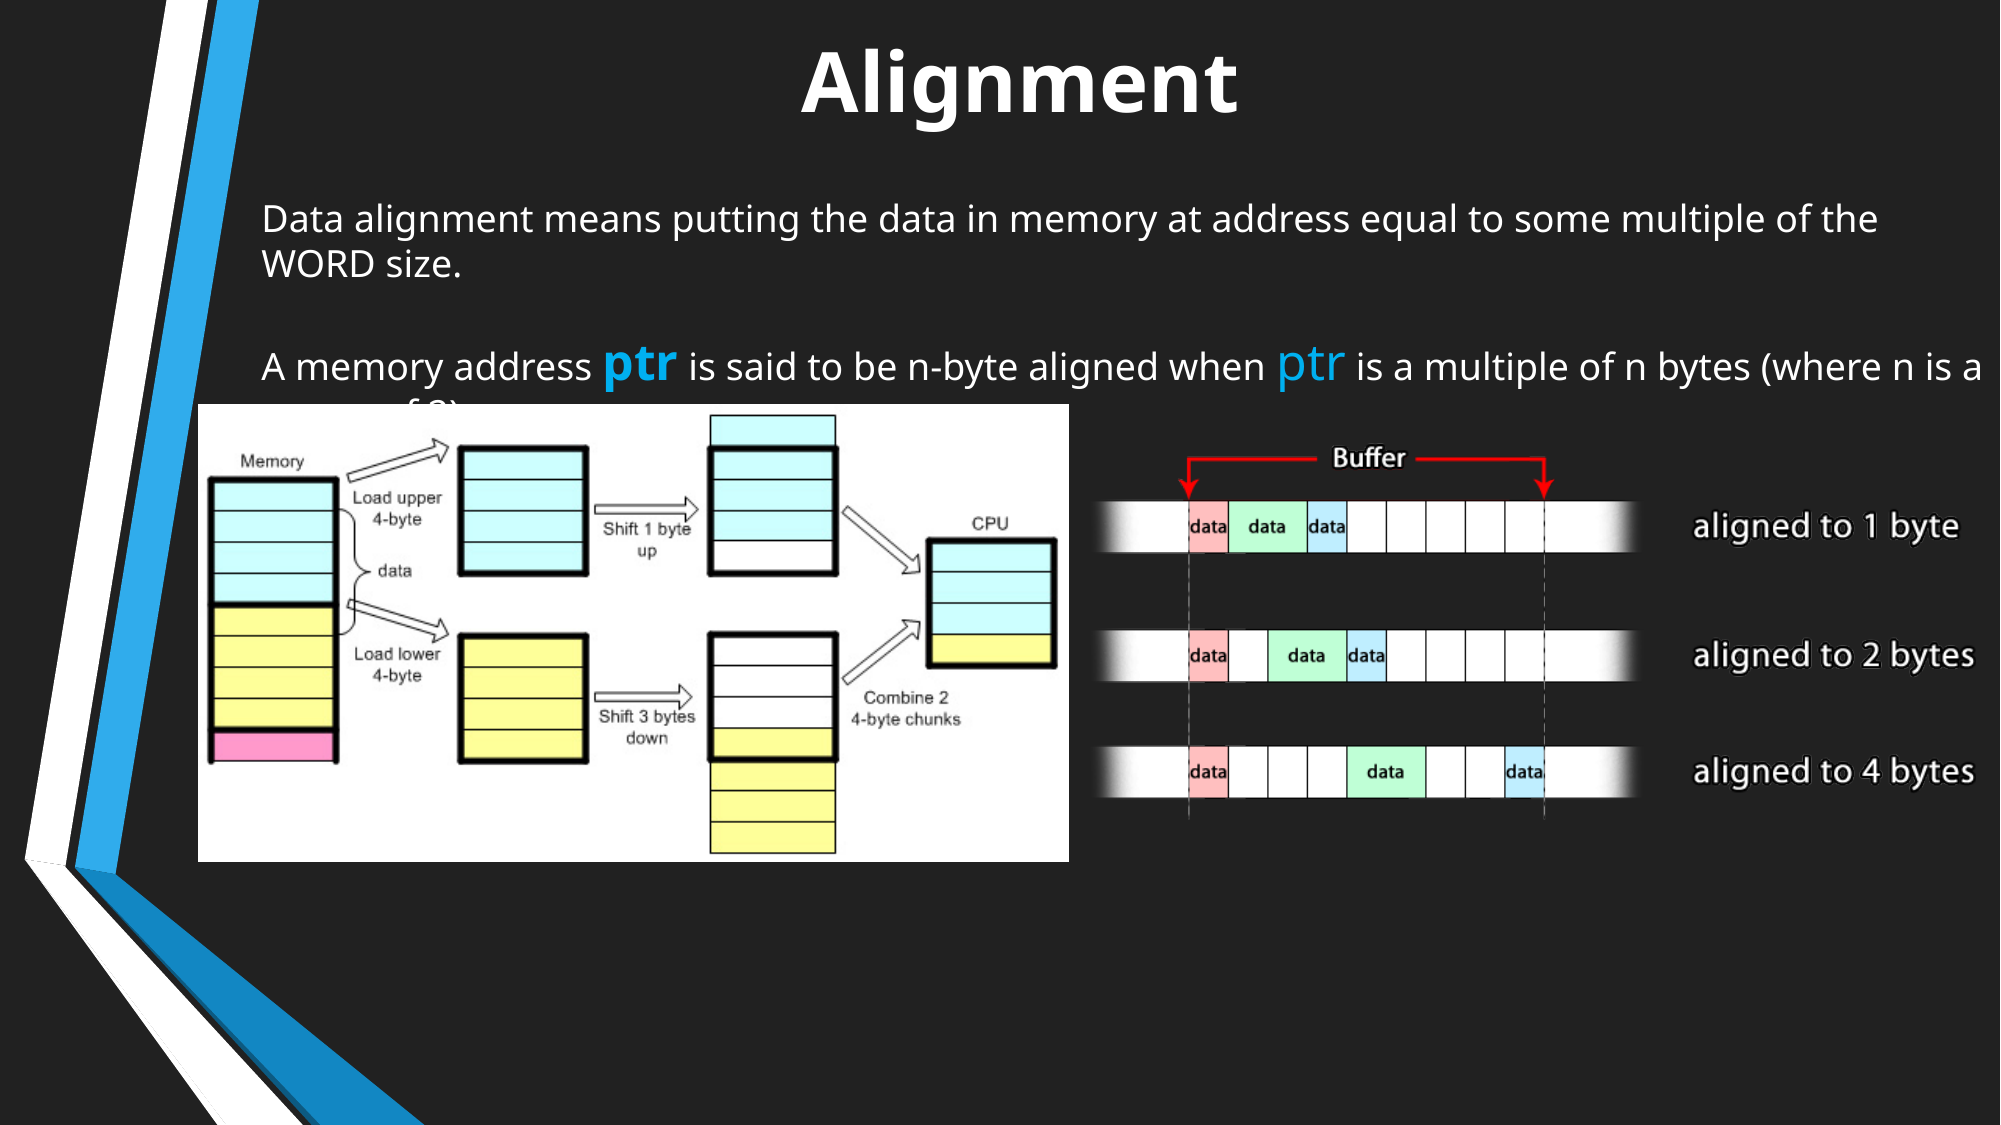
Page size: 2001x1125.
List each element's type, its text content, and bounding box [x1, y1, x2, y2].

picture [198, 404, 2000, 862]
text_box Data alignment means putting the data in memory at address equal to some multiple of the WORD size. A memory address ptr is said to be n-byte aligned when ptr is a multiple of n bytes (where n is a power of 2). [246, 187, 2000, 421]
text_box Alignment [198, 5, 1843, 154]
